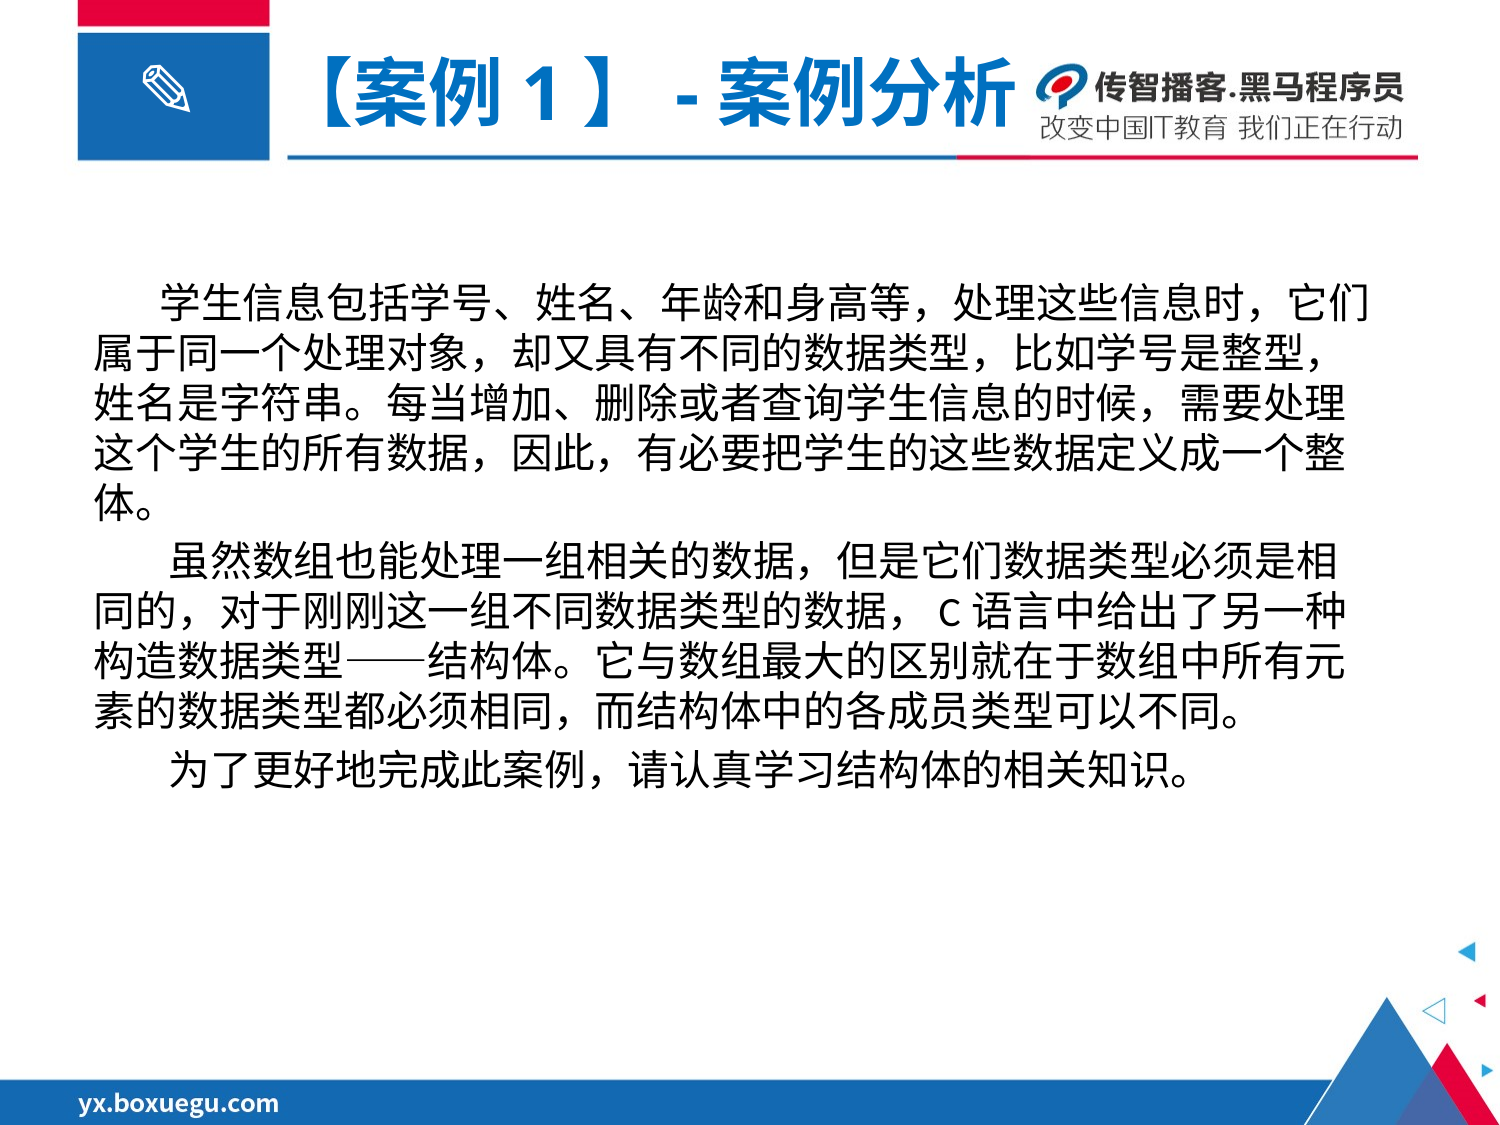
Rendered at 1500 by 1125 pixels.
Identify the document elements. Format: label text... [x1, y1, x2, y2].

picture [0, 1, 1500, 1125]
text_box 【案例1】-案例分析 [263, 27, 1109, 154]
text_box 学生信息包括学号、姓名、年龄和身高等，处理这些信息时，它们属于同一个处理对象，却又具有不同的数据类型，比如学号是整型，姓名是字符串。每当增加、删除或者查询学生信息的时候，需要处理这个学生的所有数据，因此，有必要把学生的这些数据定义成一个整体。 虽然数组也能处理一组相关的数据，但是它们数据类型必须是相同的，对于刚刚这一组不同数据类型的数据，C语言中给出了另一种构造数据类型——结构体。它与数组最大的区别就在于数组中所有元素的数据类型都必须相同，而结构体中的各成员类型可以不同。 为了更好地完成此案例，请认真学习结构体的相关知识。 [78, 269, 1388, 862]
